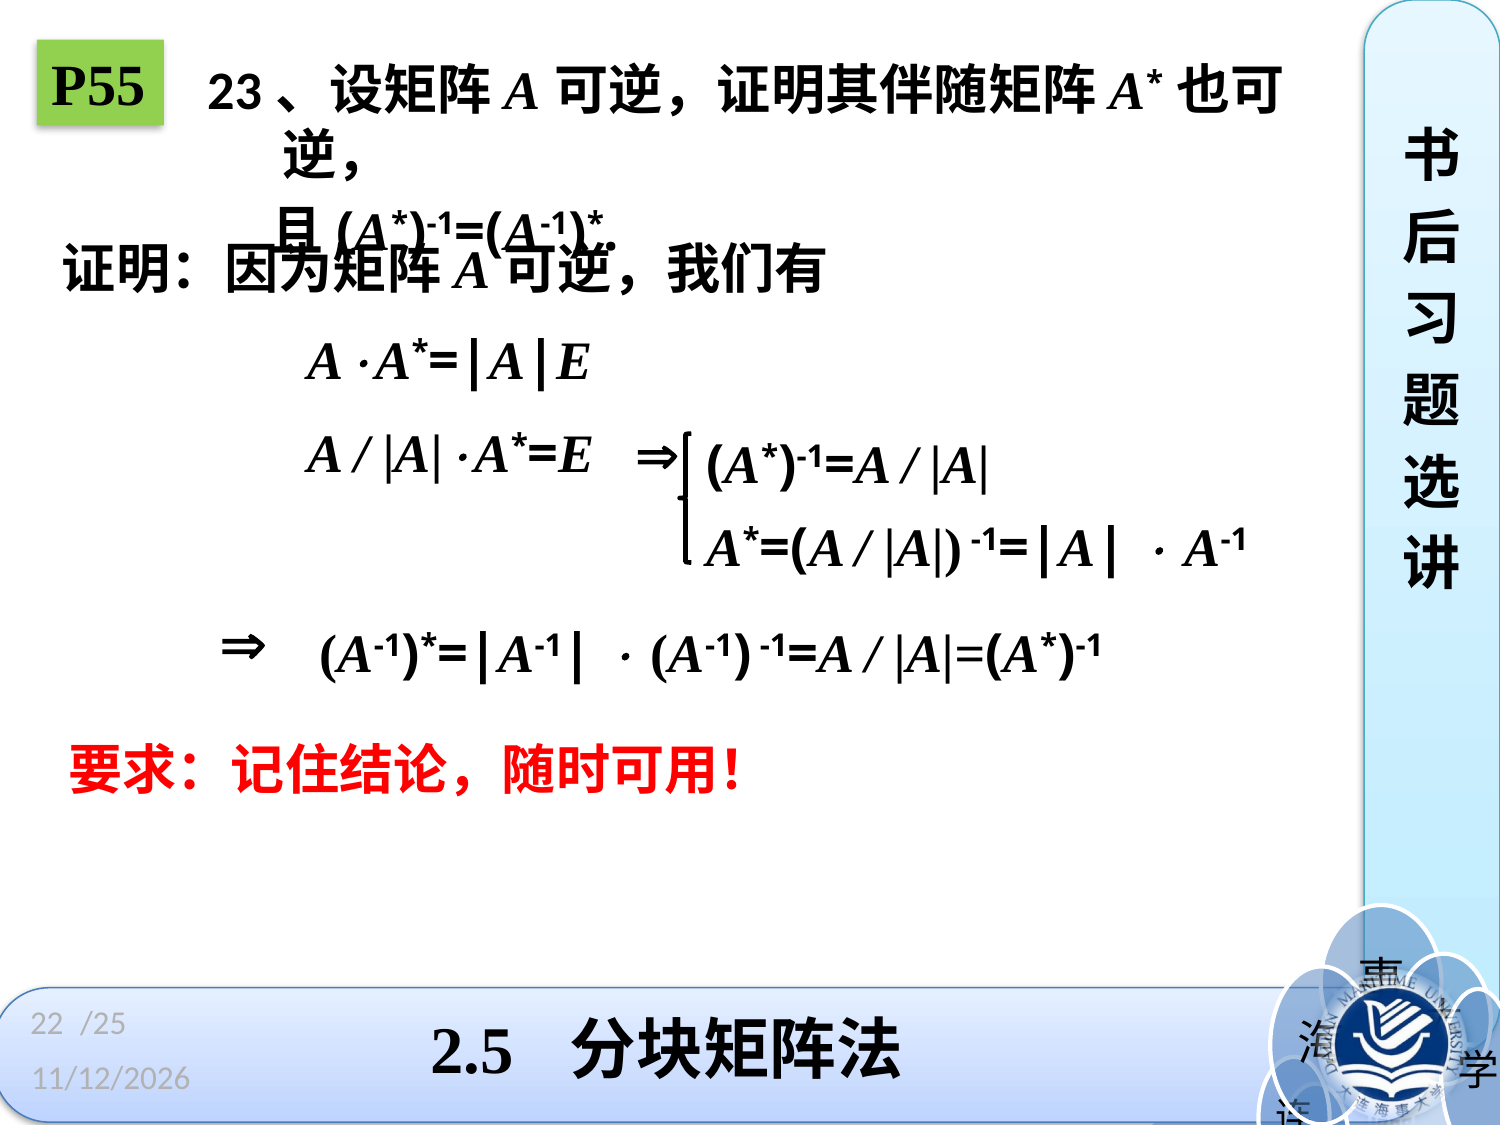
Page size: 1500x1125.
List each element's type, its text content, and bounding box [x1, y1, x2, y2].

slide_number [15, 1045, 231, 1106]
text_box (A*)-1=A / |A| [691, 421, 1114, 502]
text_box 23、设矩阵A可逆，证明其伴随矩阵A*也可逆， 且(A*)-1=(A-1)*. [192, 48, 1348, 269]
picture [1310, 960, 1481, 1114]
text_box AA*=|A|E [292, 317, 715, 398]
text_box A*=(A / |A|) -1=|A|  A-1 [691, 505, 1313, 586]
text_box P55 [35, 38, 166, 127]
text_box 要求：记住结论，随时可用！ [53, 727, 1209, 808]
subtitle 书 后 习 题 选 讲 [1387, 28, 1471, 917]
text_box 证明：因为矩阵A可逆，我们有 [46, 227, 1203, 308]
footer /25 [79, 991, 185, 1051]
slide_number 22 [0, 991, 79, 1051]
text_box A / |A|A*=E  [292, 411, 715, 492]
text_box [678, 432, 692, 564]
text_box  [205, 597, 282, 683]
text_box (A-1)*=|A-1|  (A-1) -1=A / |A|=(A*)-1 [304, 610, 1278, 691]
title 2.5 分块矩阵法 [185, 999, 1305, 1094]
